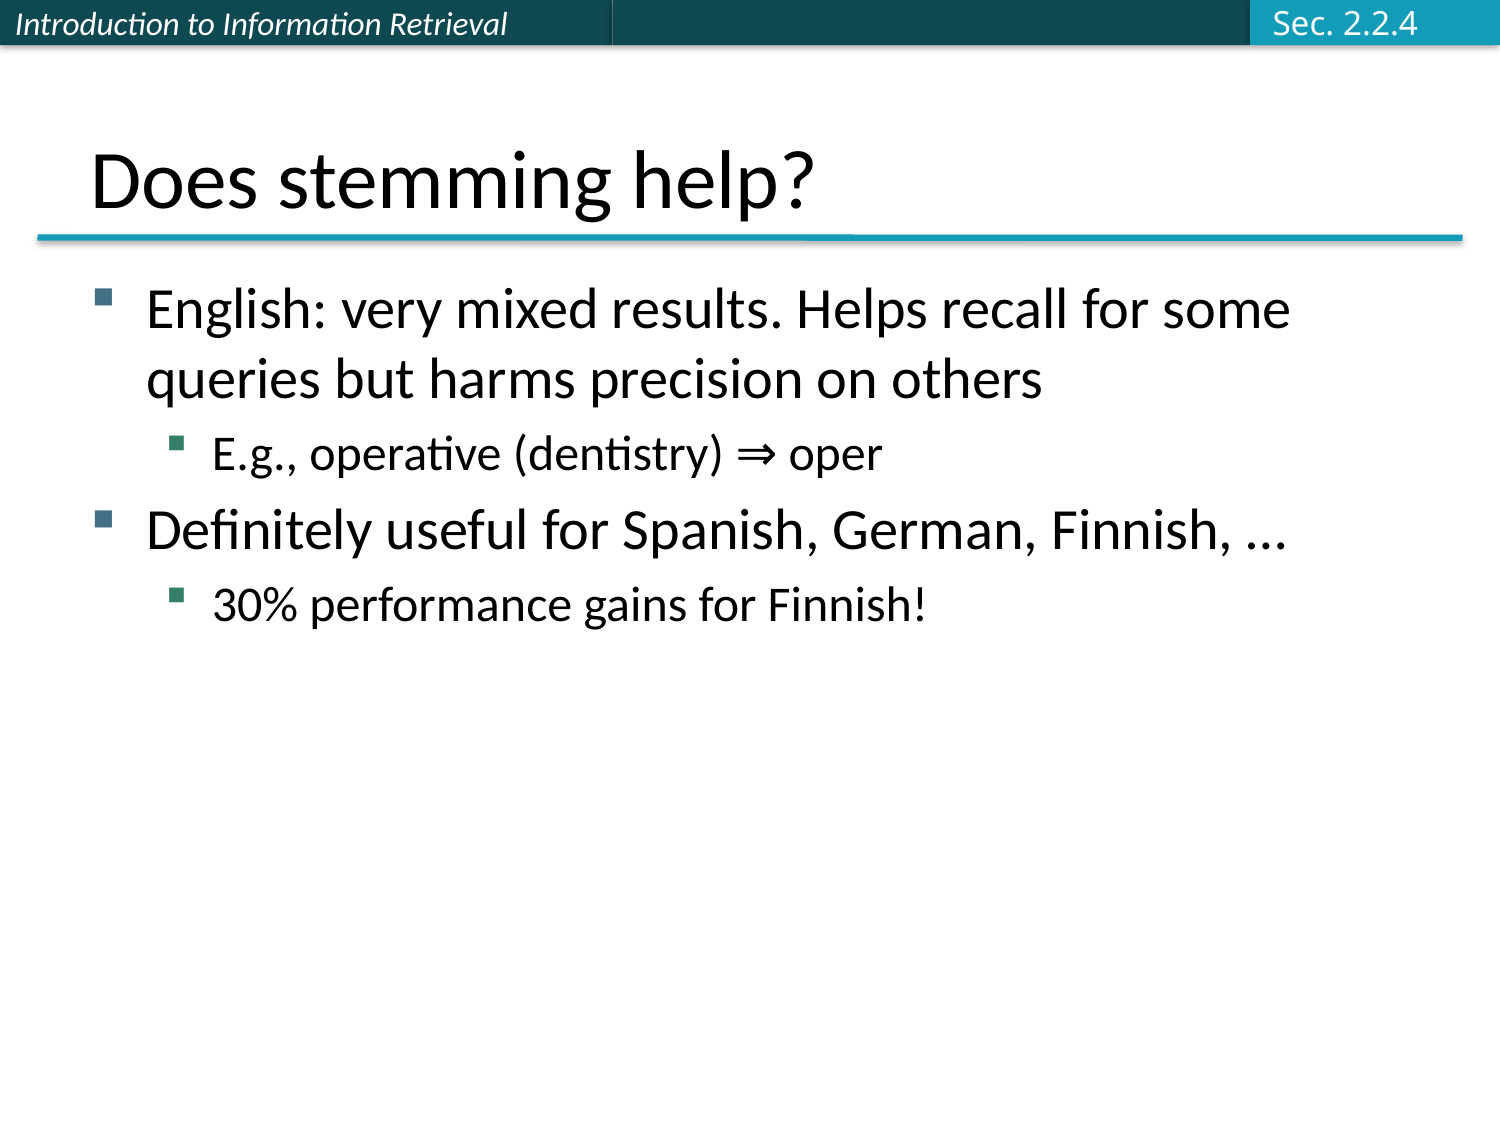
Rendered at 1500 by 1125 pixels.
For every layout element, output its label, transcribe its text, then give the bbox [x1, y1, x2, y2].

text_box Sec. 2.2.4 [1257, 0, 1434, 50]
title Does stemming help? [75, 45, 1425, 233]
list English: very mixed results. Helps recall for some queries but harms precision on others E.g., operative (dentistry) ⇒ oper Definitely useful for Spanish, German, Finnish, … 30% performance gains for Finnish! [75, 262, 1425, 1063]
